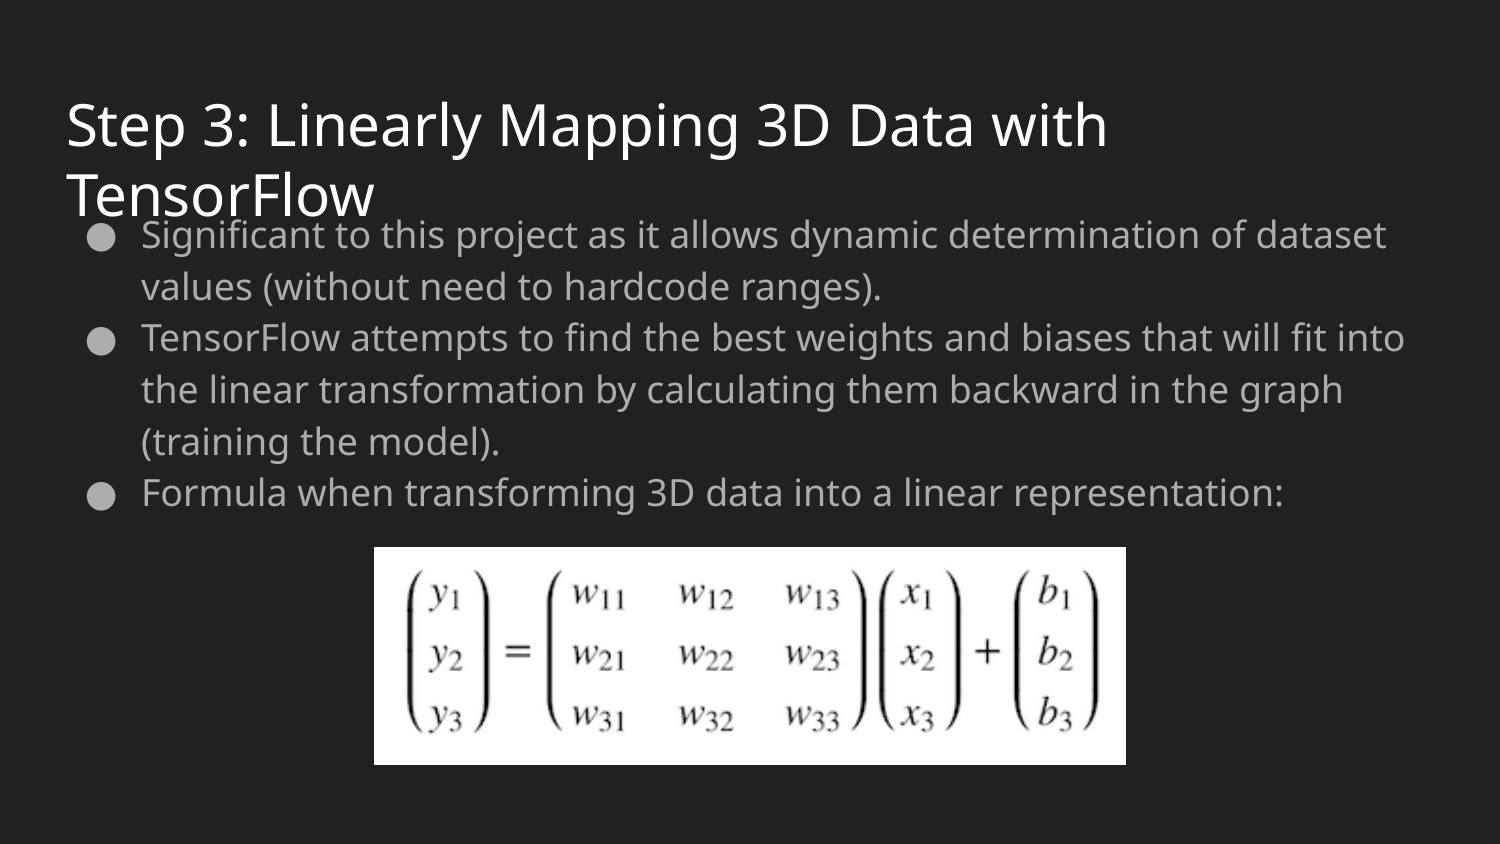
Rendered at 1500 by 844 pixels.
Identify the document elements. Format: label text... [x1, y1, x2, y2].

picture [374, 546, 1126, 765]
list Significant to this project as it allows dynamic determination of dataset values (without need to hardcode ranges). TensorFlow attempts to find the best weights and biases that will fit into the linear transformation by calculating them backward in the graph (training the model). Formula when transforming 3D data into a linear representation: [51, 189, 1449, 577]
title Step 3: Linearly Mapping 3D Data with TensorFlow [51, 72, 1449, 167]
